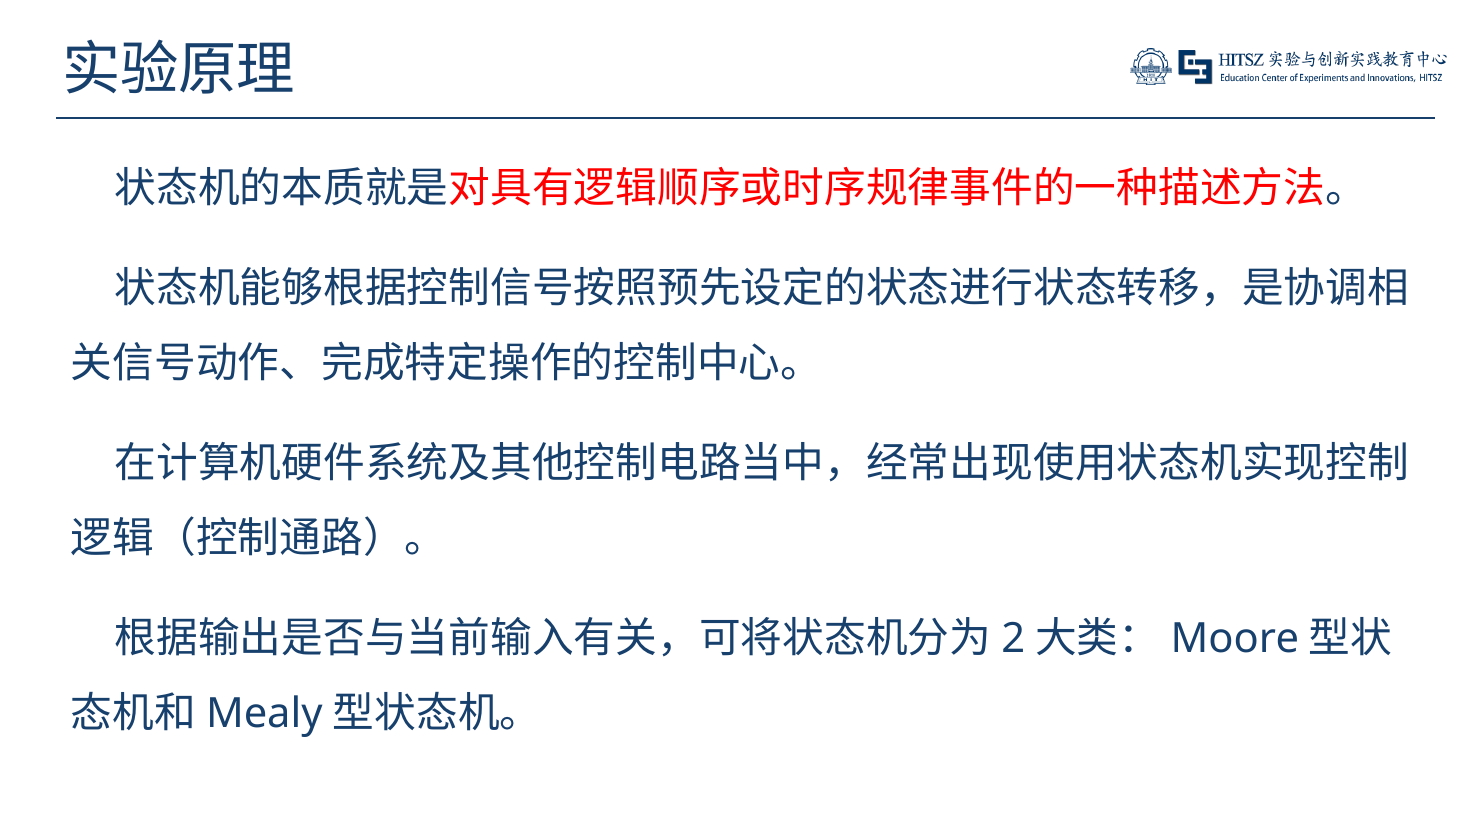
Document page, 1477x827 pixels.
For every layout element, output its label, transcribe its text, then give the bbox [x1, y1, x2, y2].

text_box 实验原理 [47, 23, 396, 109]
text_box 状态机的本质就是对具有逻辑顺序或时序规律事件的一种描述方法。 状态机能够根据控制信号按照预先设定的状态进行状态转移，是协调相关信号动作、完成特定操作的控制中心。 在计算机硬件系统及其他控制电路当中，经常出现使用状态机实现控制逻辑（控制通路）。 根据输出是否与当前输入有关，可将状态机分为2大类：Moore型状态机和Mealy型状态机。 [56, 128, 1436, 744]
picture [1128, 48, 1452, 85]
